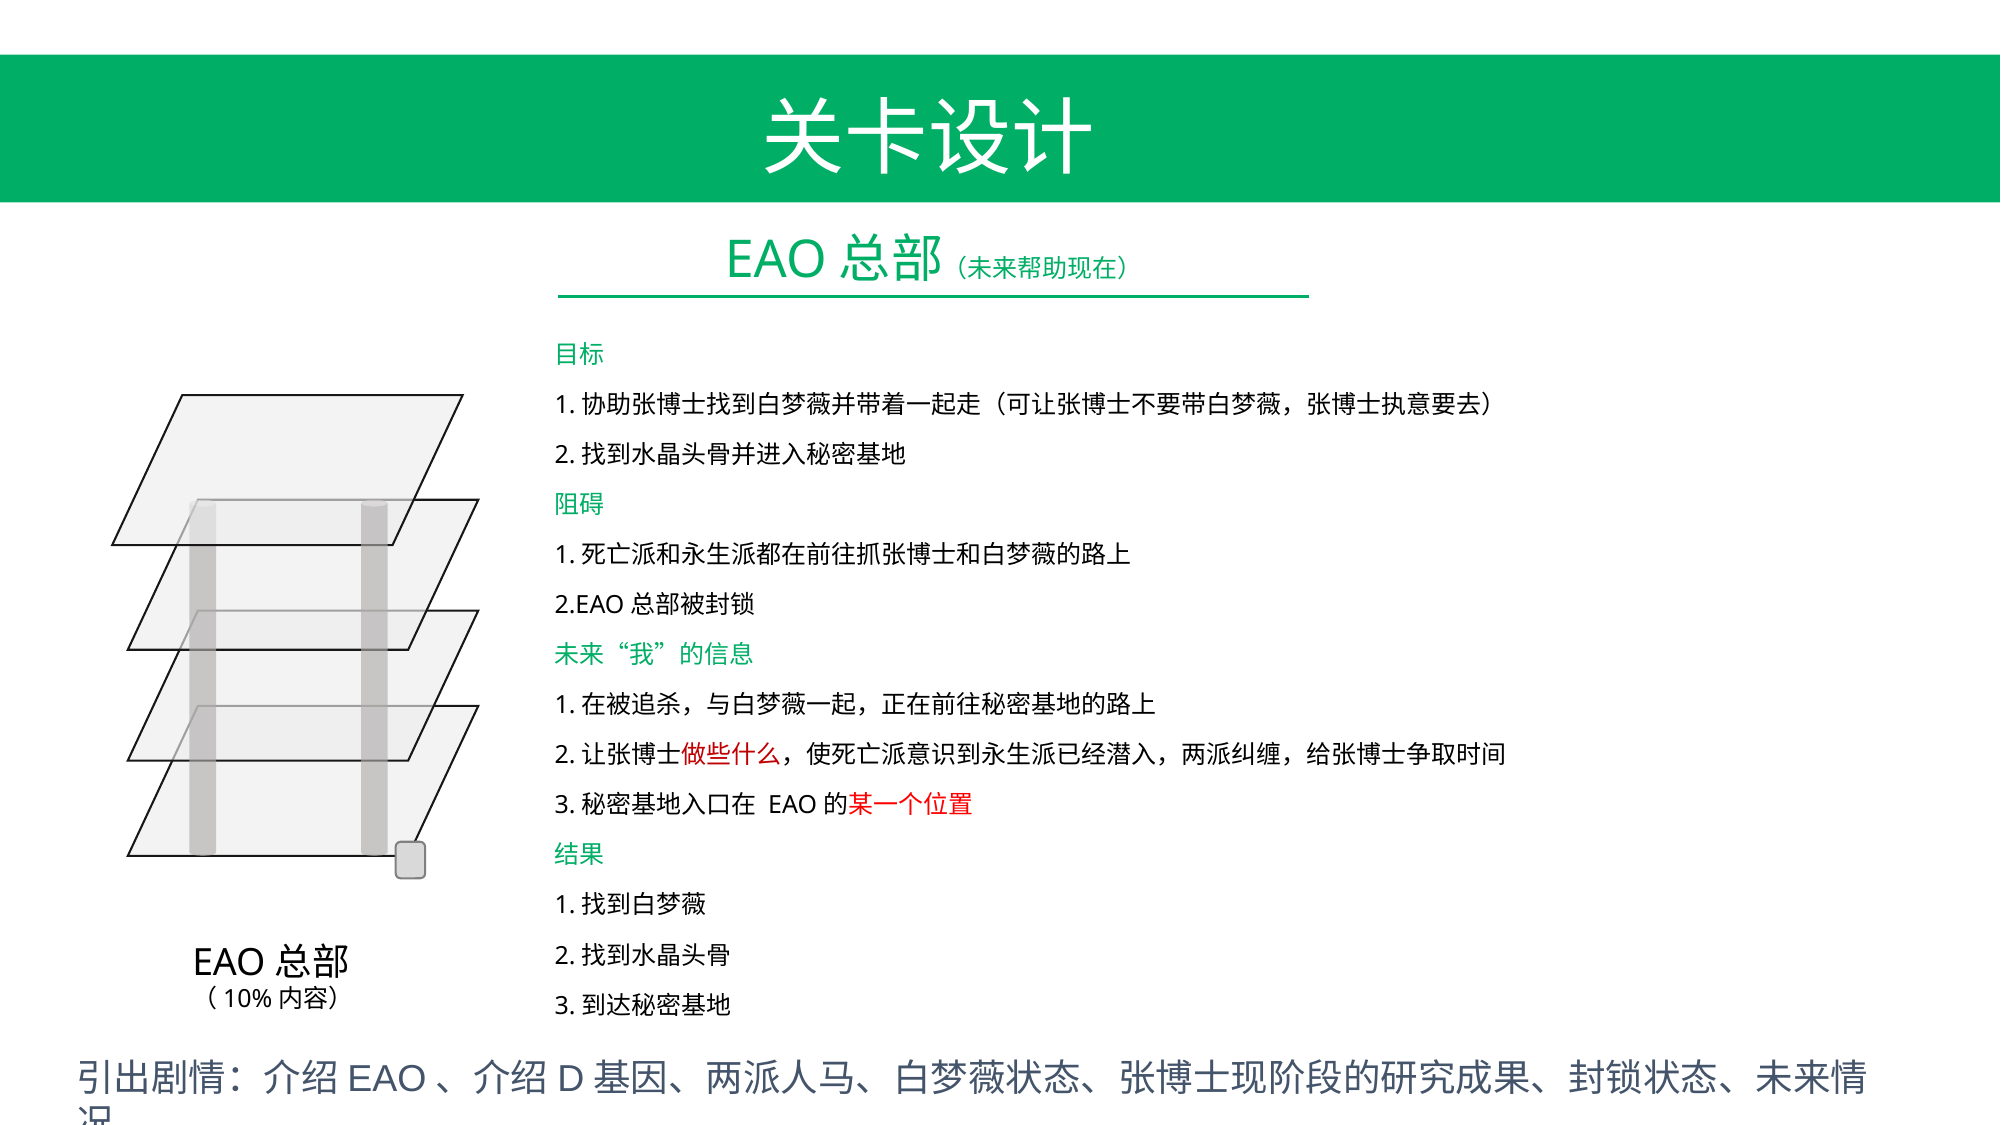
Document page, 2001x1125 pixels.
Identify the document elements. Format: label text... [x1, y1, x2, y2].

text_box [212, 762, 365, 857]
text_box [389, 498, 480, 651]
text_box [110, 394, 465, 547]
text_box [218, 651, 359, 762]
text_box [188, 547, 218, 857]
text_box EAO总部（未来帮助现在） [558, 217, 1310, 296]
text_box [126, 547, 188, 651]
text_box 目标 1.协助张博士找到白梦薇并带着一起走（可让张博士不要带白梦薇，张博士执意要去） 2.找到水晶头骨并进入秘密基地 阻碍 1.死亡派和永生派都在前往抓张博士和白梦薇的路上 2.EAO总部被封锁 未来“我”的信息 1.在被追杀，与白梦薇一起，正在前往秘密基地的路上 2.让张博士做些什么，使死亡派意识到永生派已经潜入，两派纠缠，给张博士争取时间 3.秘密基地入口在 EAO的某一个位置 结果 1.找到白梦薇 2.找到水晶头骨 3.到达秘密基地 [539, 311, 1649, 1027]
text_box 引出剧情：介绍EAO、介绍D基因、两派人马、白梦薇状态、张博士现阶段的研究成果、封锁状态、未来情况 [61, 1046, 1917, 1125]
text_box [359, 498, 389, 857]
text_box [389, 609, 480, 762]
text_box [218, 547, 359, 651]
text_box [384, 704, 480, 857]
text_box EAO总部 （10%内容） [177, 930, 413, 1020]
text_box [126, 651, 188, 762]
text_box 关卡设计 [746, 76, 1121, 192]
text_box [126, 762, 193, 857]
text_box [394, 840, 427, 880]
text_box [0, 54, 2000, 203]
